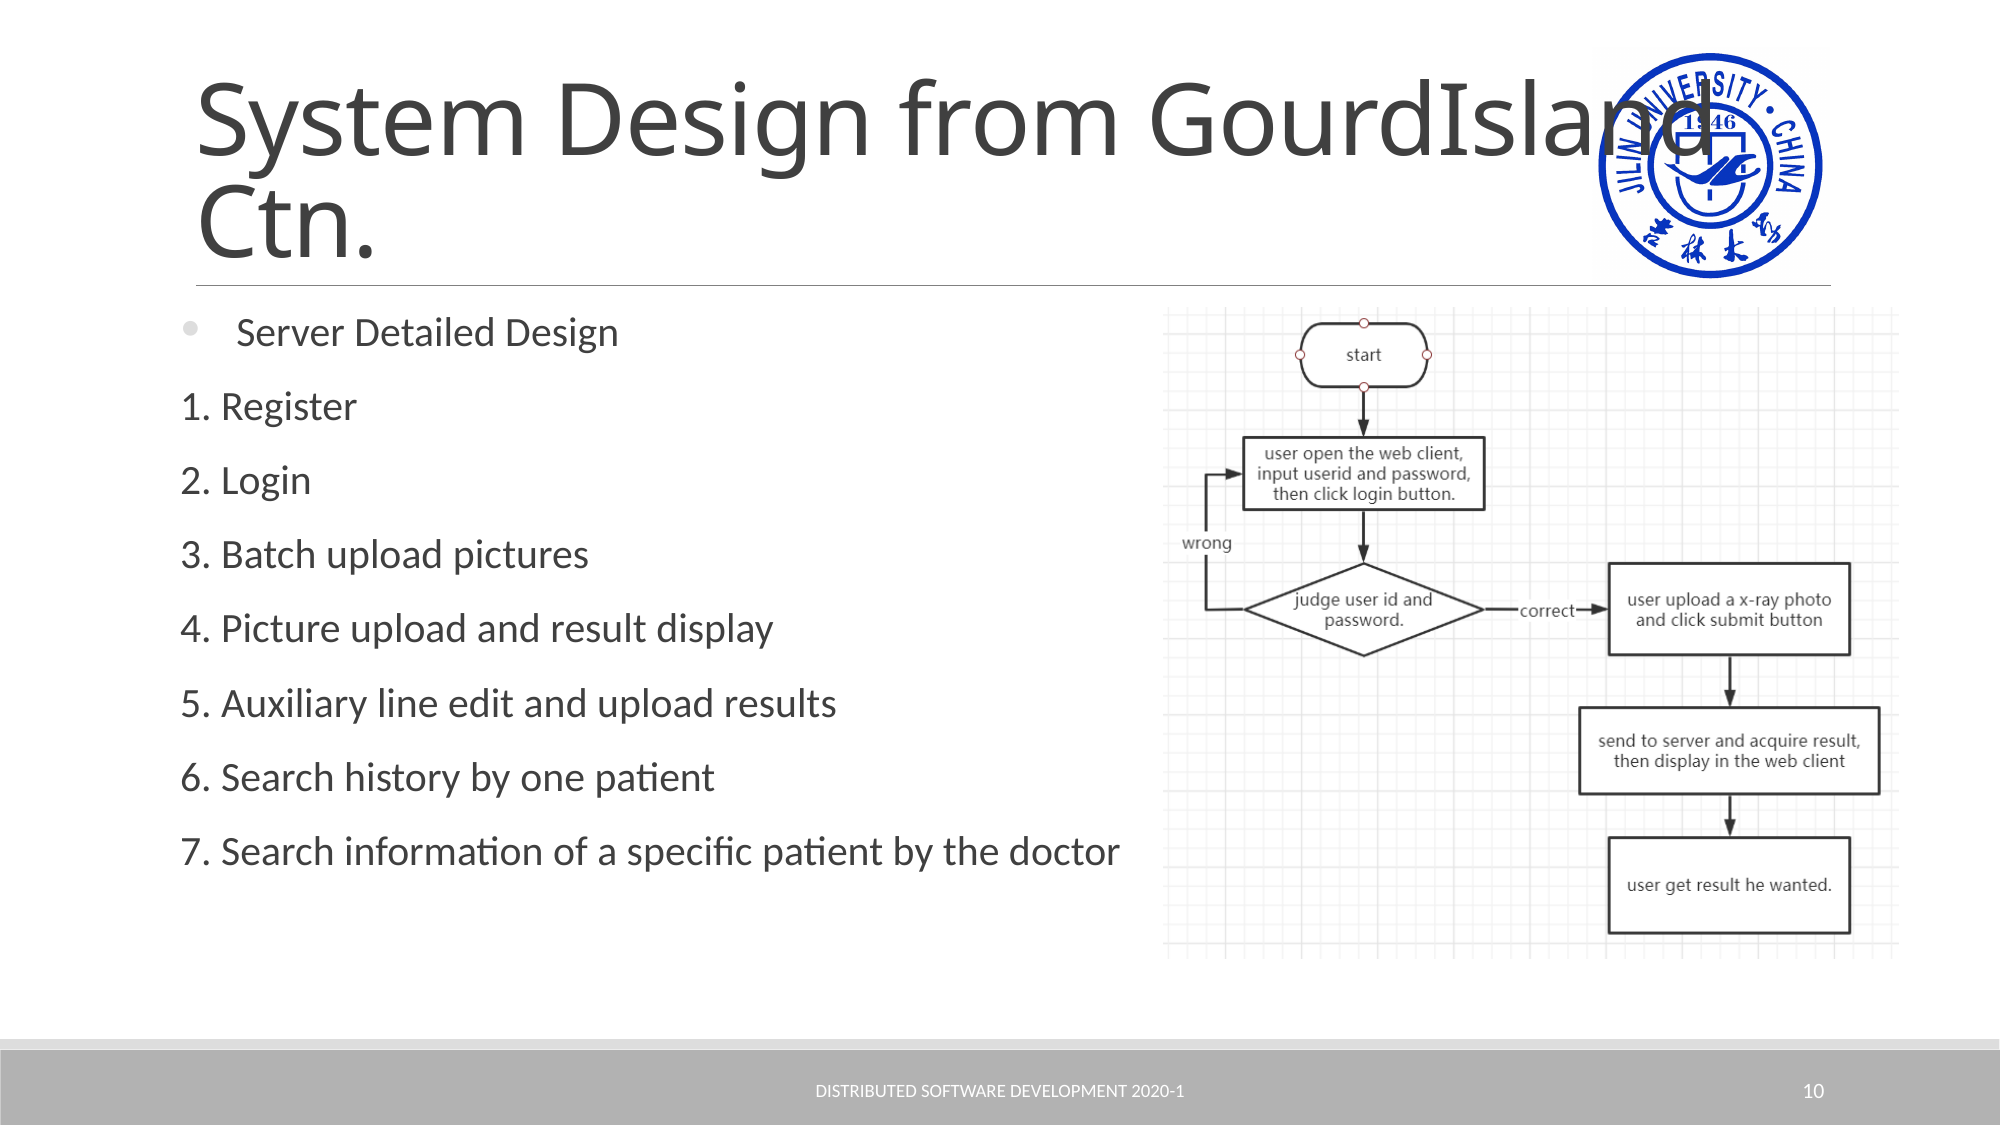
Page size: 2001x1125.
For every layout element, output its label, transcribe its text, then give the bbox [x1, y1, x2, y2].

list Server Detailed Design 1. Register 2. Login 3. Batch upload pictures 4. Picture upload and result display 5. Auxiliary line edit and upload results 6. Search history by one patient 7. Search information of a specific patient by the doctor [180, 302, 1830, 963]
picture [1162, 306, 1899, 959]
footer Distributed Software Development 2020-1 [604, 1059, 1396, 1120]
title System Design from GourdIsland Ctn. [180, 47, 1830, 285]
slide_number 10 [1624, 1059, 1840, 1120]
